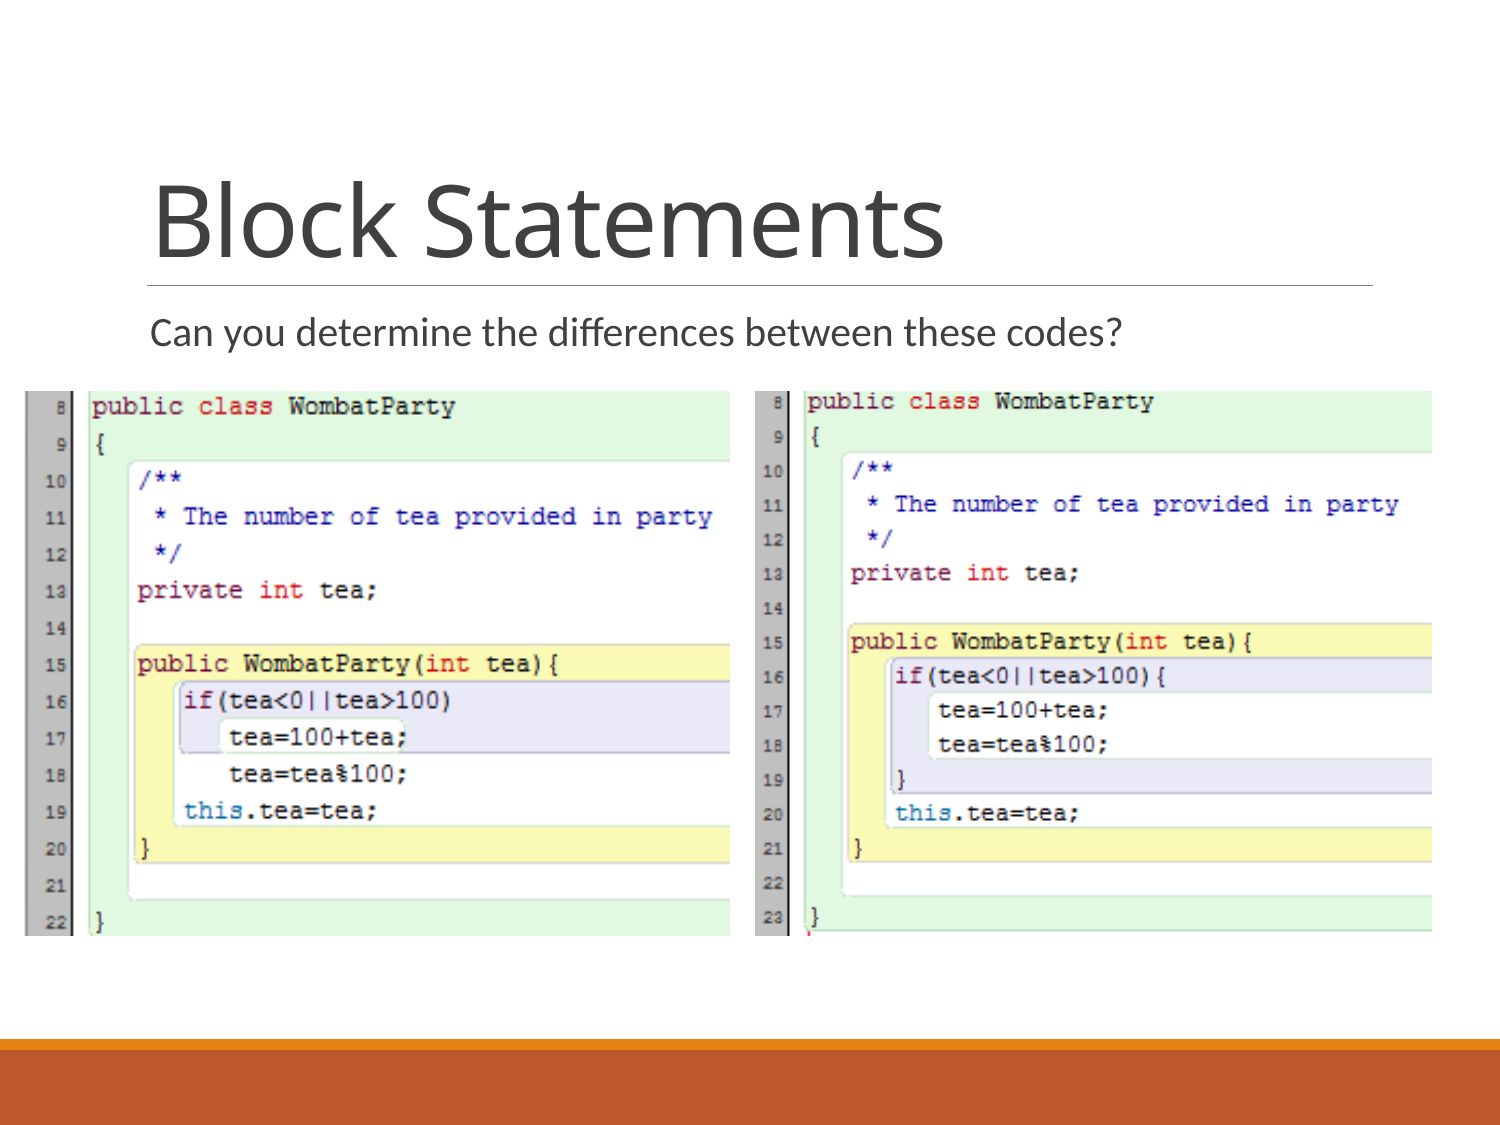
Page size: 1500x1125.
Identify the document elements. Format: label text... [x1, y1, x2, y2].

title Block Statements [135, 47, 1373, 285]
list Can you determine the differences between these codes? [135, 302, 1373, 963]
picture [755, 391, 1433, 936]
picture [23, 391, 730, 936]
